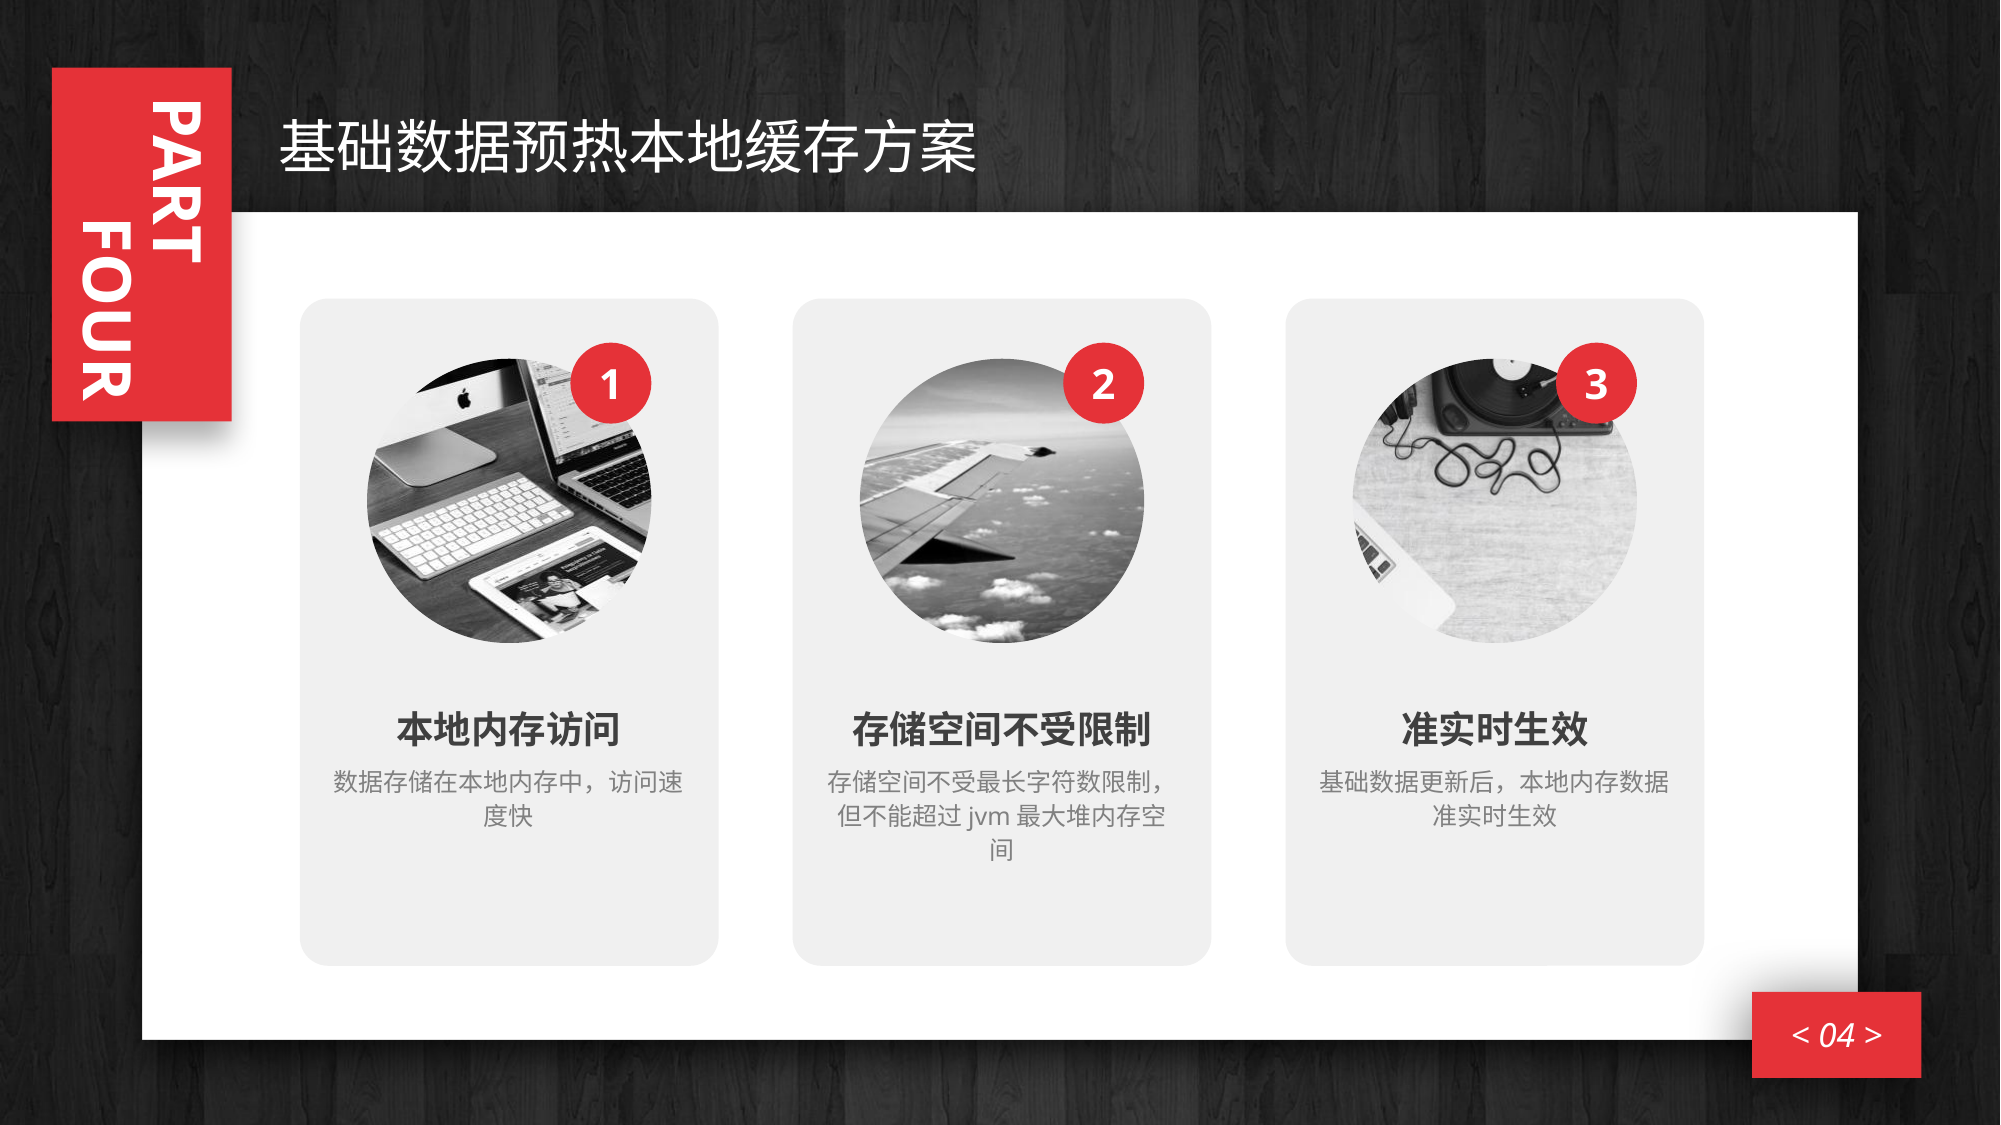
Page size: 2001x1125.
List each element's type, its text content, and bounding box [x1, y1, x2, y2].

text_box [299, 298, 719, 966]
picture [0, 0, 2000, 1125]
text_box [1285, 298, 1705, 966]
text_box 基础数据预热本地缓存方案 [264, 102, 1064, 188]
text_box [792, 298, 1212, 966]
